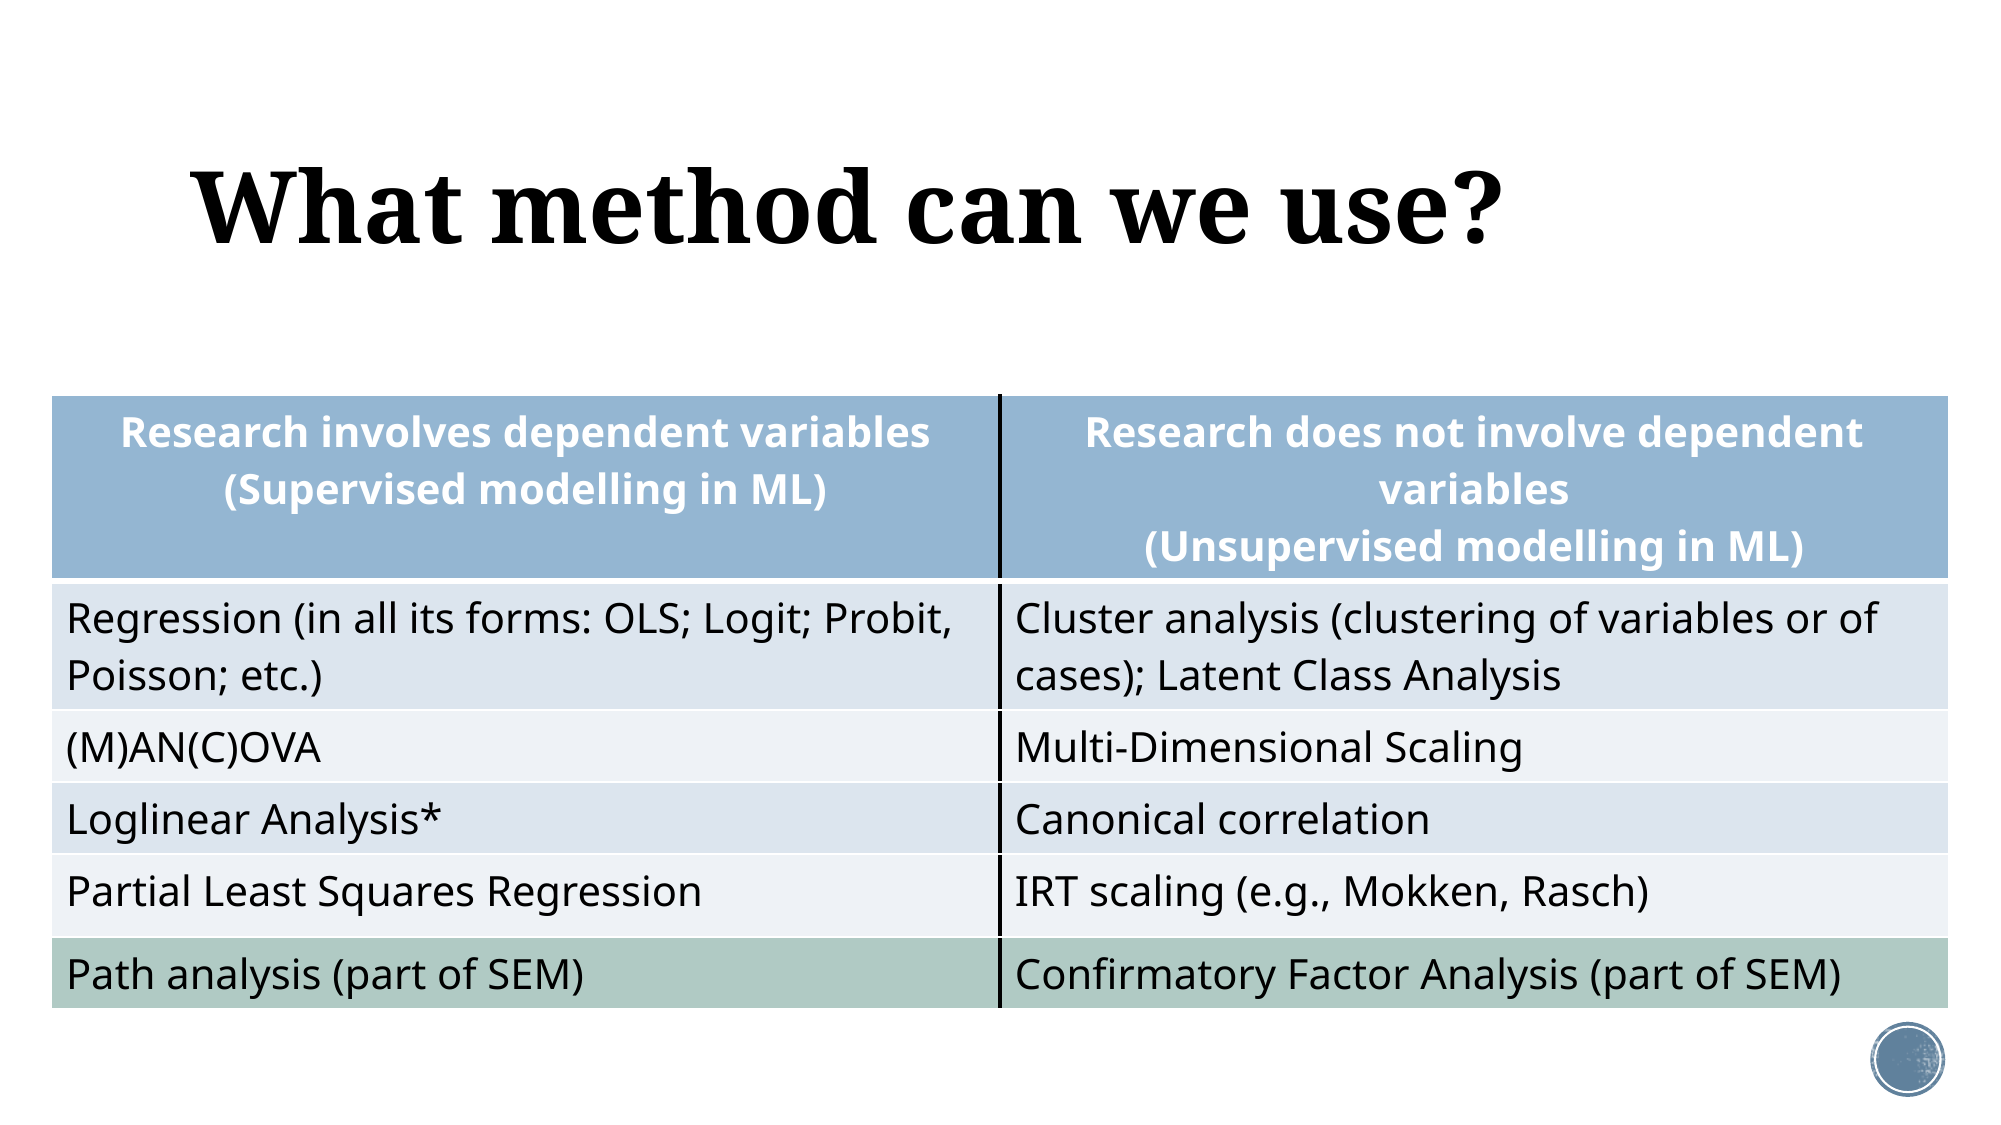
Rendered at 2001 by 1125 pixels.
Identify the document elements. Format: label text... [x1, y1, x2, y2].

table_cell (M)AN(C)OVA [52, 711, 998, 781]
table_header Research involves dependent variables (Supervised modelling in ML) [52, 396, 998, 578]
table_cell Partial Least Squares Regression [52, 855, 998, 936]
table_cell Loglinear Analysis* [52, 783, 998, 853]
title What method can we use? [175, 79, 1826, 344]
table_header Research does not involve dependent variables (Unsupervised modelling in ML) [1002, 396, 1948, 578]
table_cell Path analysis (part of SEM) [52, 938, 998, 1008]
table_cell Canonical correlation [1002, 783, 1948, 853]
table_cell Confirmatory Factor Analysis (part of SEM) [1002, 938, 1948, 1008]
table_cell IRT scaling (e.g., Mokken, Rasch) [1002, 855, 1948, 936]
table_cell Multi-Dimensional Scaling [1002, 711, 1948, 781]
table_cell Regression (in all its forms: OLS; Logit; Probit, Poisson; etc.) [52, 584, 998, 709]
table_cell Cluster analysis (clustering of variables or of cases); Latent Class Analysis [1002, 584, 1948, 709]
